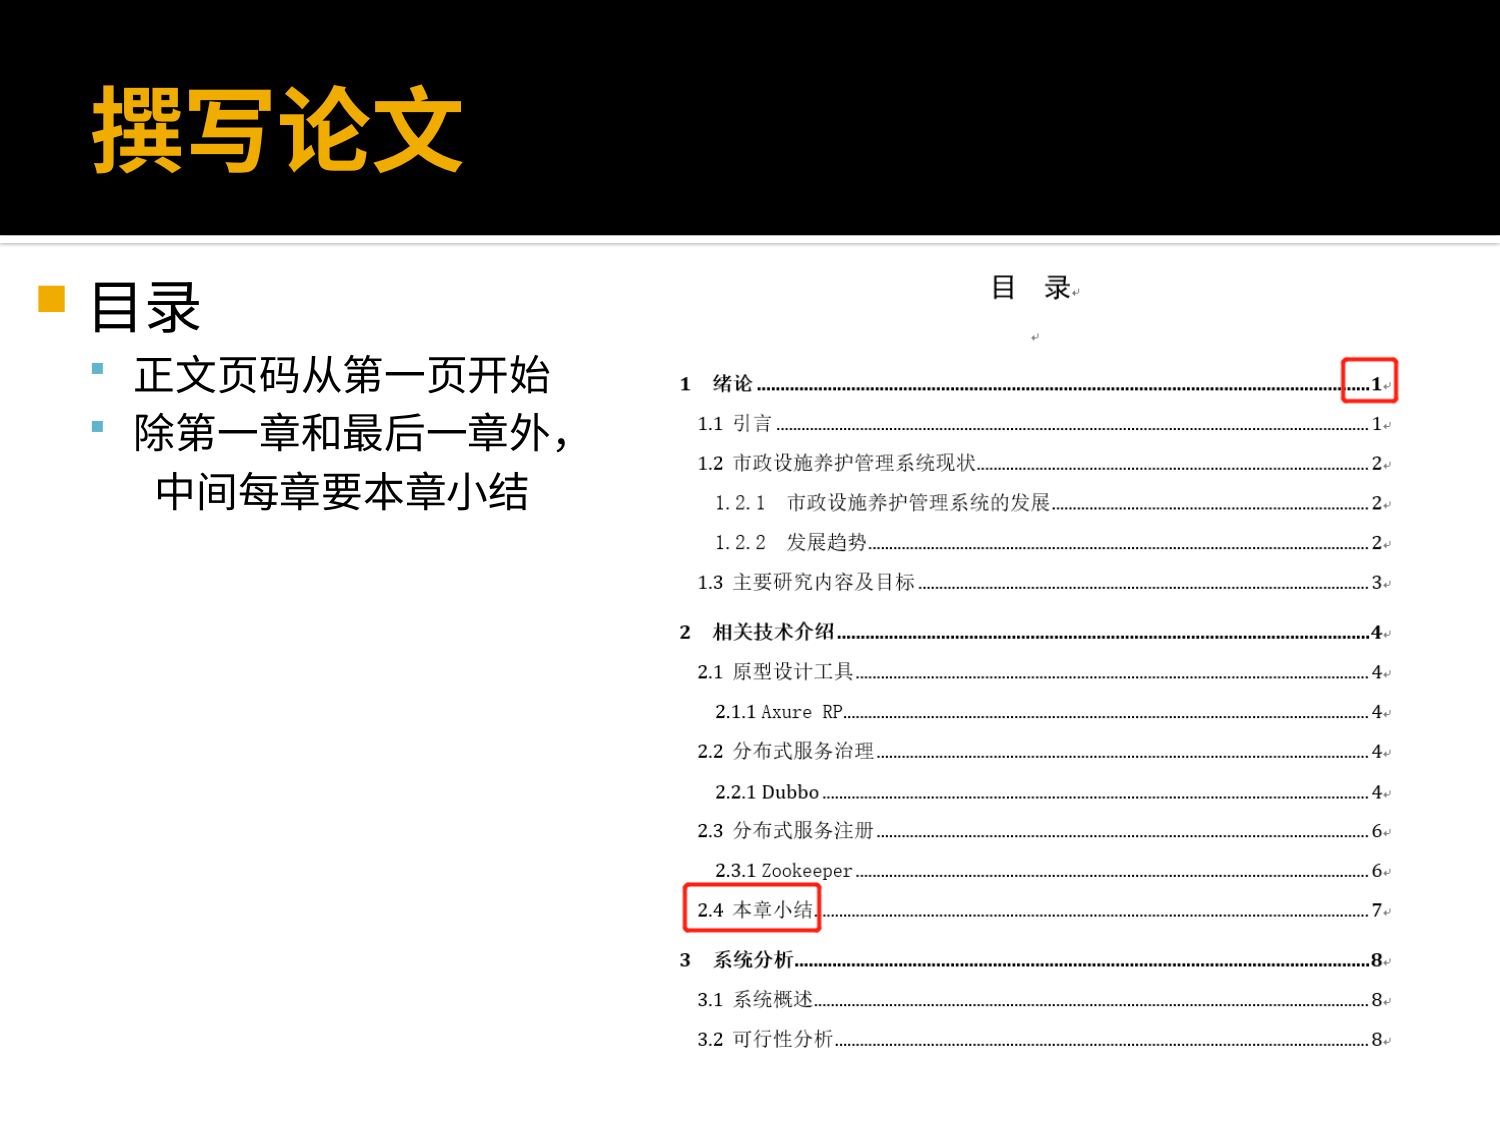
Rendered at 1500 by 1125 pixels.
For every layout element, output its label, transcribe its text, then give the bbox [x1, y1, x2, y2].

list 目录 正文页码从第一页开始 除第一章和最后一章外， 中间每章要本章小结 [5, 255, 658, 1050]
picture [660, 255, 1421, 1054]
title 撰写论文 [75, 25, 1425, 231]
